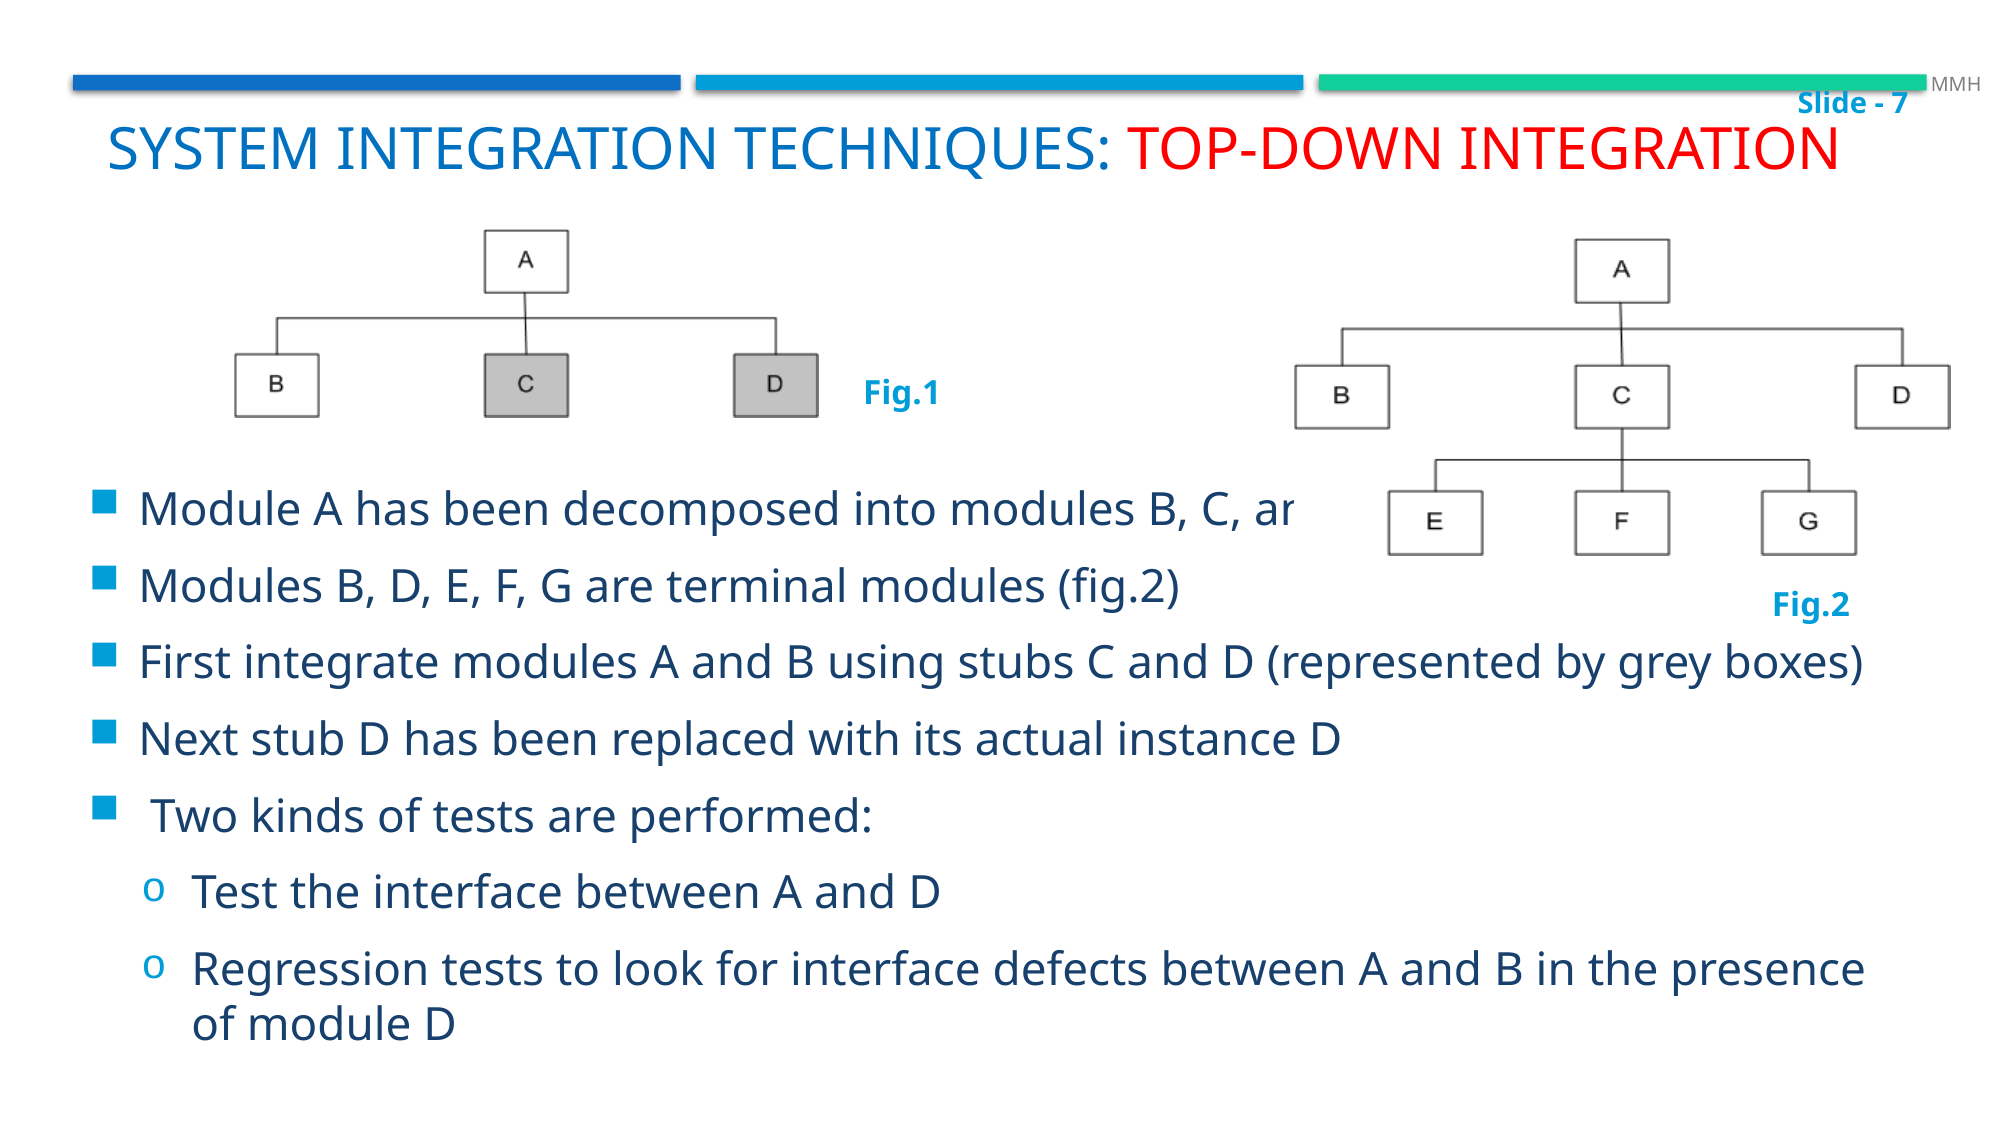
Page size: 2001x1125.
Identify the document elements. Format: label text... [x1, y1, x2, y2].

text_box Fig.2 [1706, 583, 1867, 623]
picture [1293, 237, 1952, 557]
title System Integration Techniques: Top-down integration [70, 93, 1880, 189]
picture [234, 228, 820, 419]
text_box Fig.1 [825, 371, 958, 411]
text_box MMH [1894, 61, 2000, 107]
text_box Slide - 7 [1764, 84, 1924, 124]
text_box Module A has been decomposed into modules B, C, and D Modules B, D, E, F, G are terminal modules (fig.2) First integrate modules A and B using stubs C and D (represented by grey boxes) Next stub D has been replaced with its actual instance D Two kinds of tests are performed: Test the interface between A and D Regression tests to look for interface defects between A and B in the presence of module D [73, 489, 1931, 1041]
